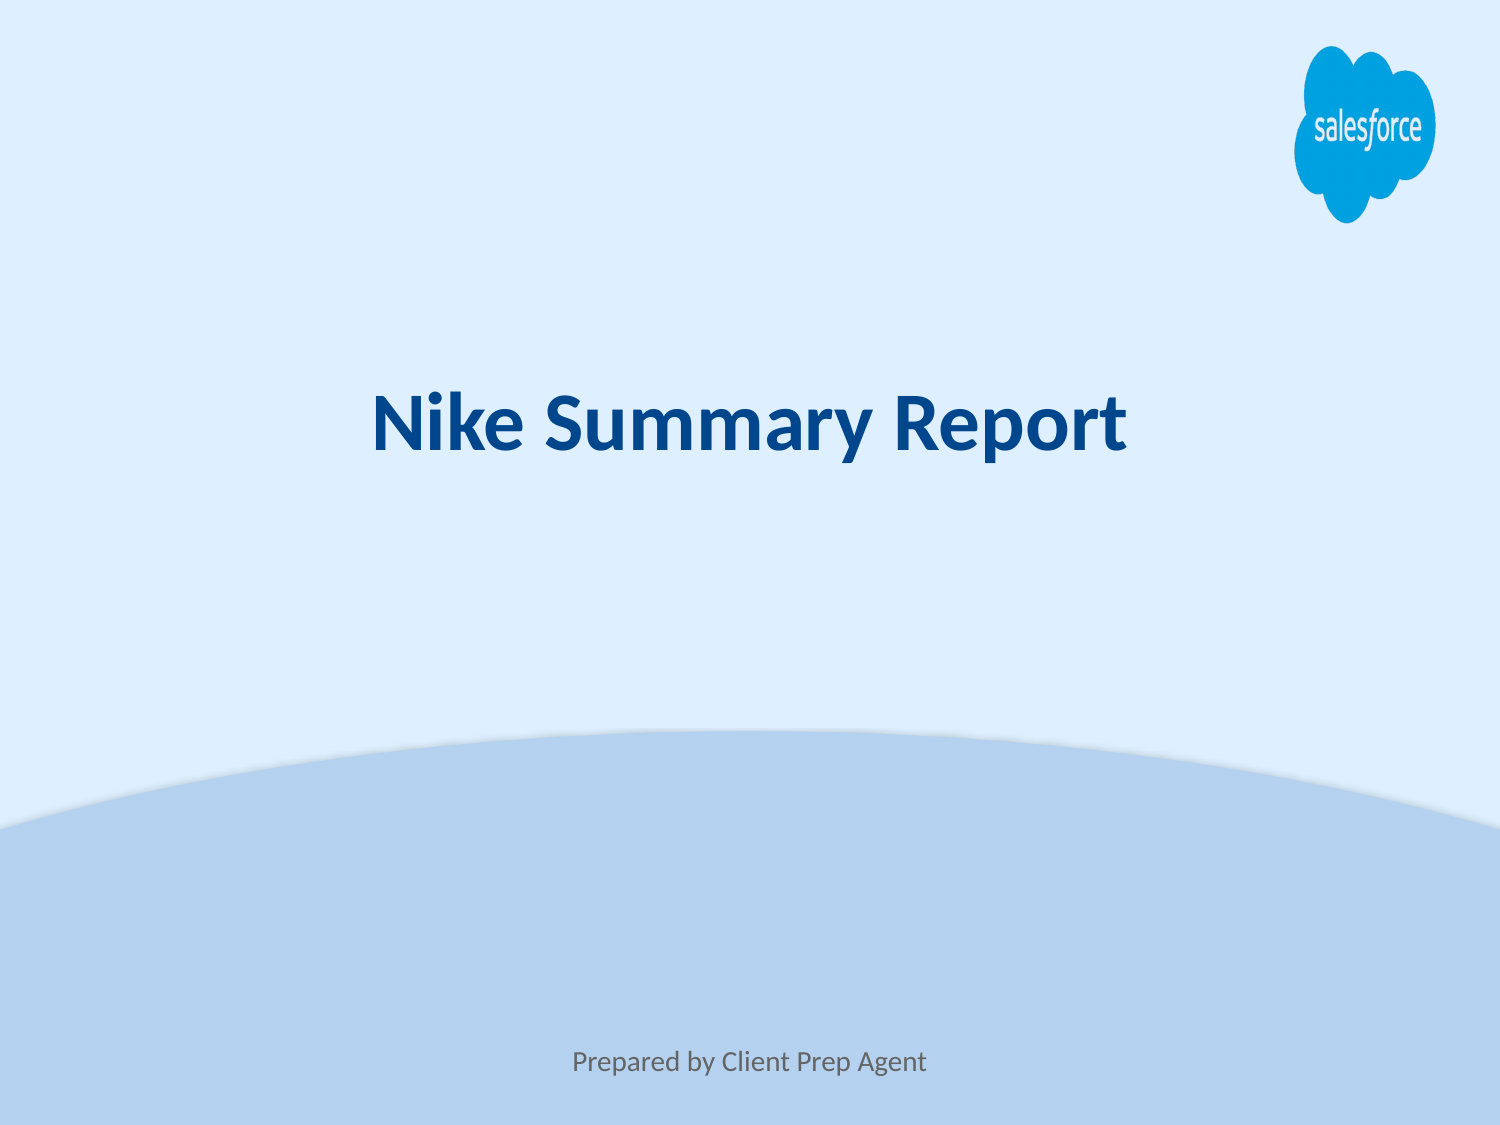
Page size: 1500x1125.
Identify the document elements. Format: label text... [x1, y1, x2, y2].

text_box Prepared by Client Prep Agent [557, 1034, 943, 1085]
picture [1274, 44, 1456, 226]
text_box Nike Summary Report [149, 360, 1350, 475]
text_box [0, 0, 1500, 825]
text_box [0, 730, 1500, 1125]
